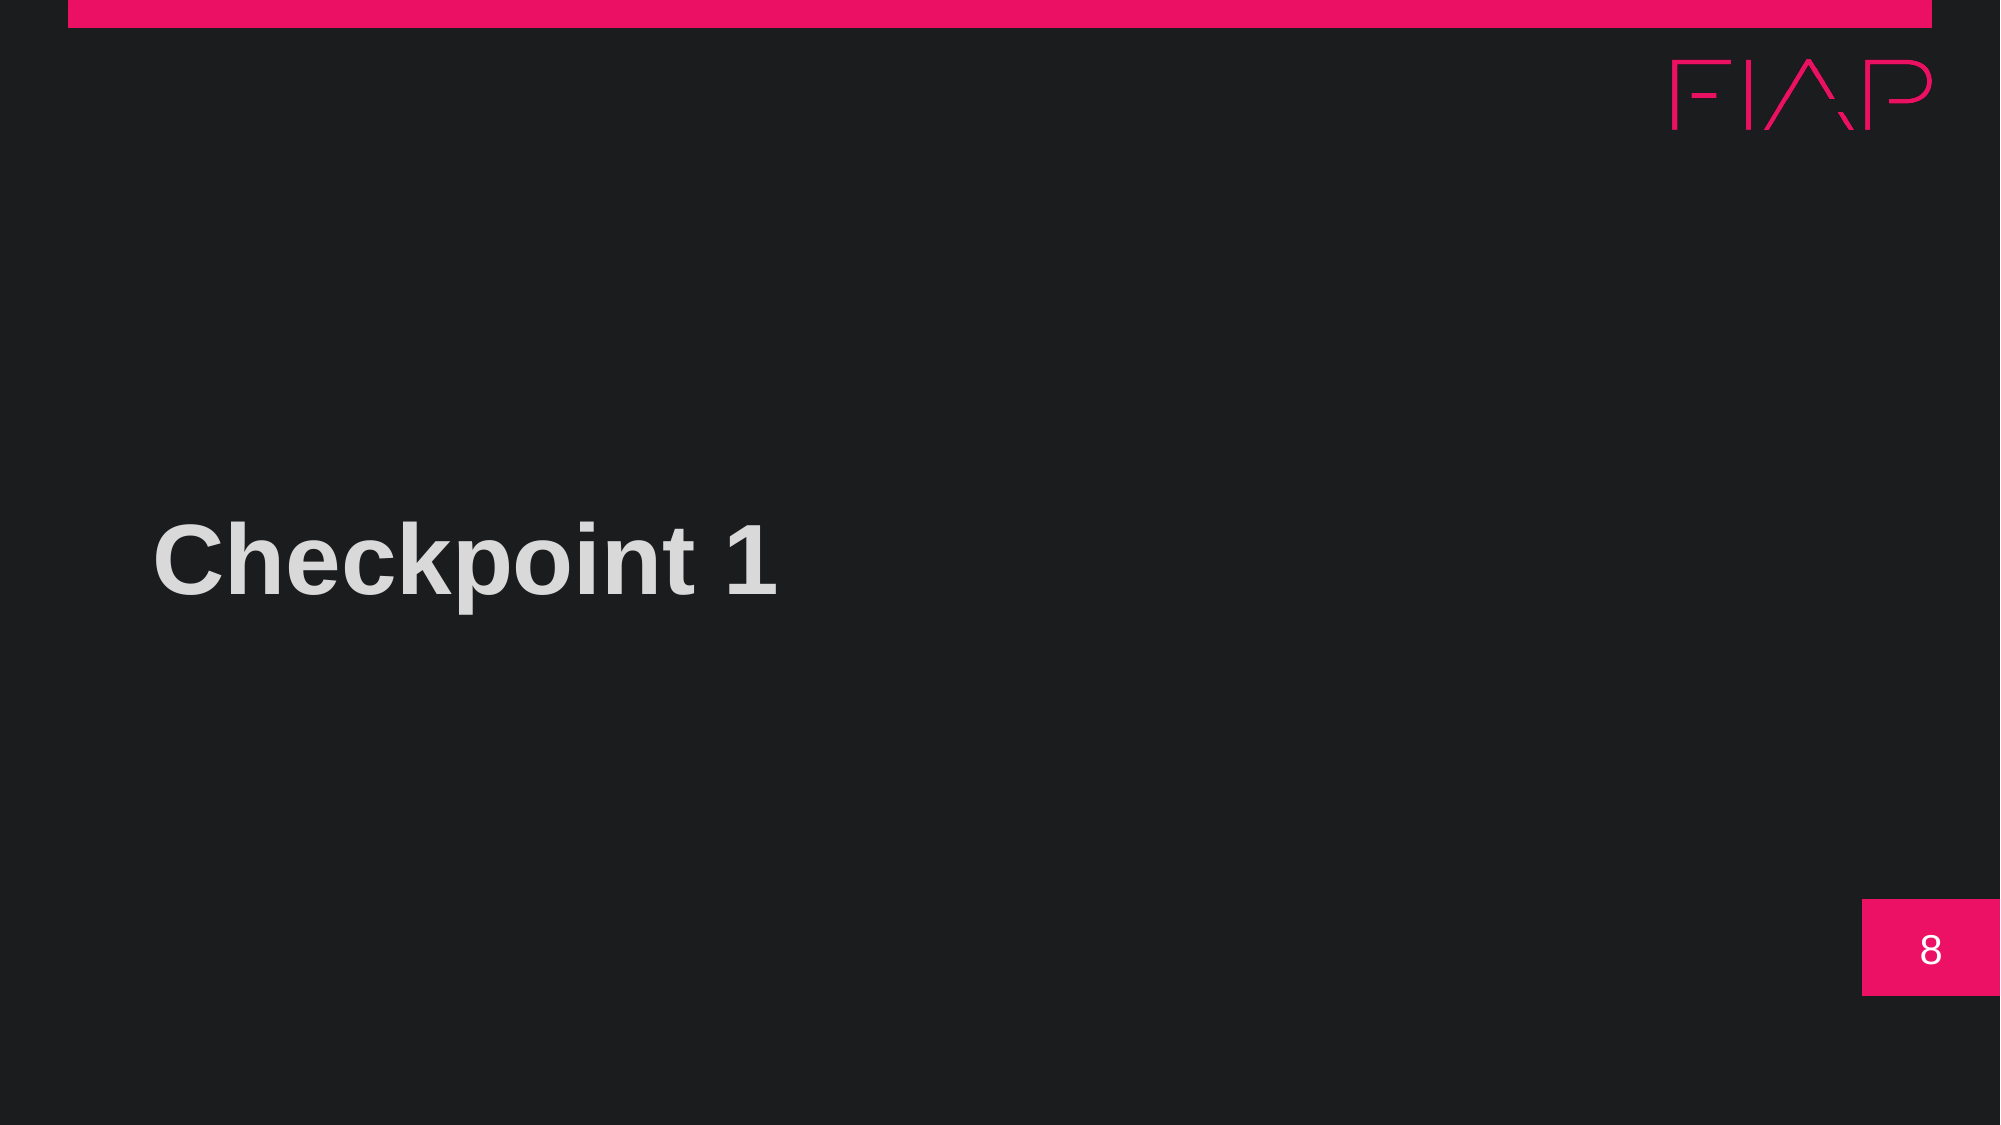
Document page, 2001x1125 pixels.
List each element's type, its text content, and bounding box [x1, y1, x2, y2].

picture [1672, 59, 1932, 130]
picture [1862, 899, 2000, 917]
title Checkpoint 1 [137, 494, 1863, 631]
picture [68, 0, 1932, 28]
picture [1862, 978, 2000, 996]
slide_number 8 [1862, 917, 2000, 978]
